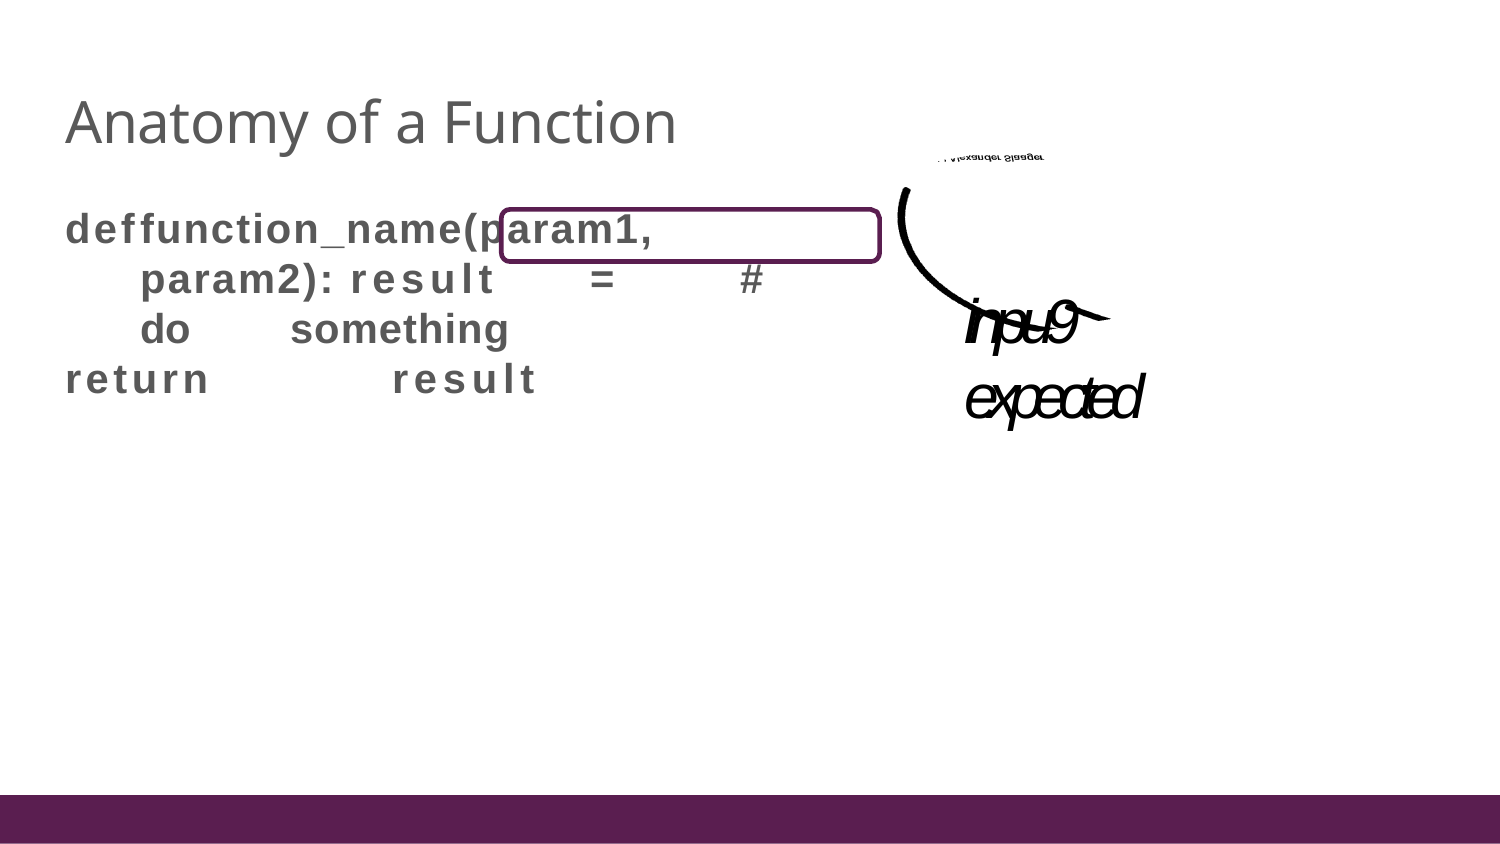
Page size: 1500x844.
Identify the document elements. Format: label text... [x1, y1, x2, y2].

title Anatomy of a Function [63, 82, 703, 199]
picture [827, 130, 1179, 356]
text_box inpu9 expected [962, 279, 1264, 432]
text_box def function_name(param1, param2): result = # do something return result [63, 199, 918, 402]
text_box [501, 209, 822, 262]
